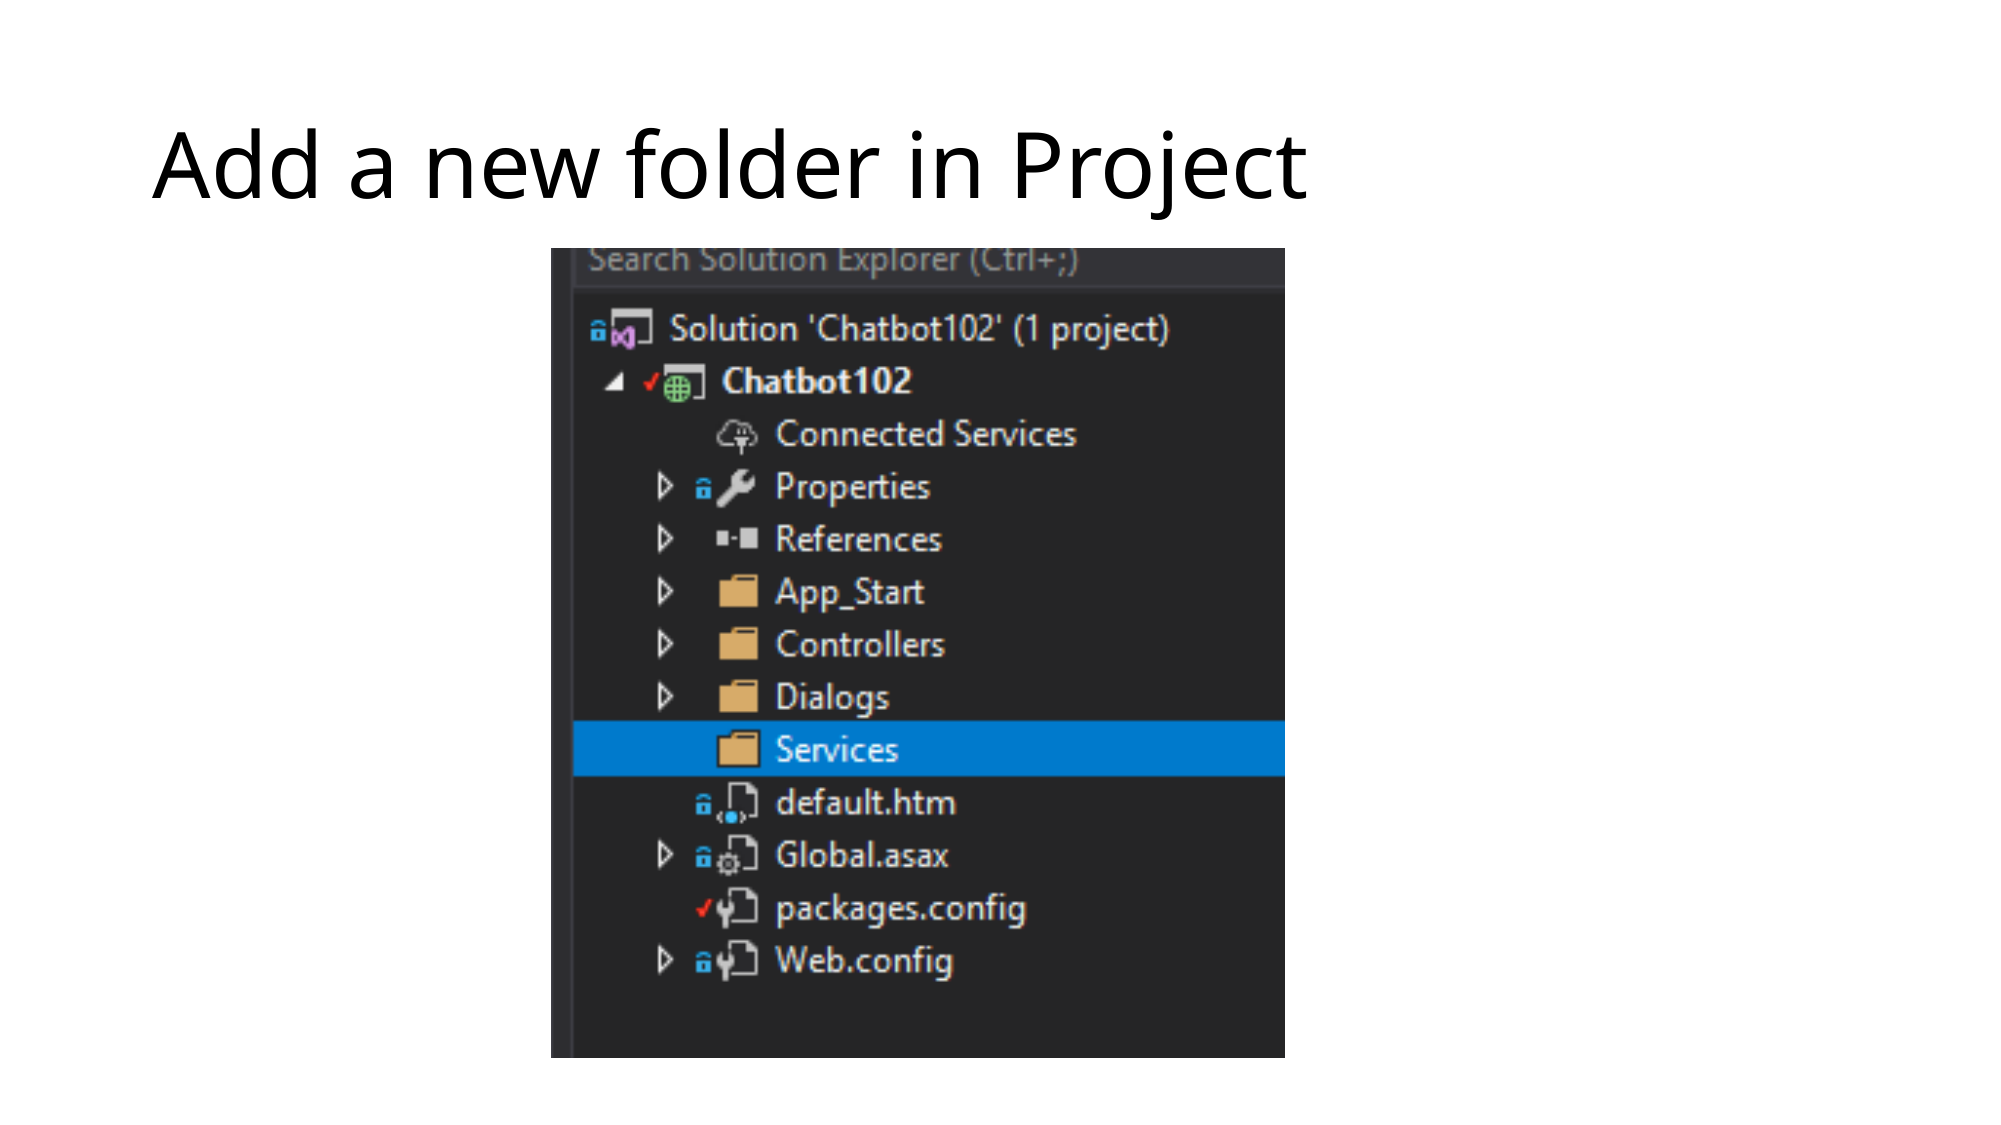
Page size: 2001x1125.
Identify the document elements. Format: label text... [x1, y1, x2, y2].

title Add a new folder in Project [137, 59, 1863, 278]
picture [551, 248, 1285, 1058]
